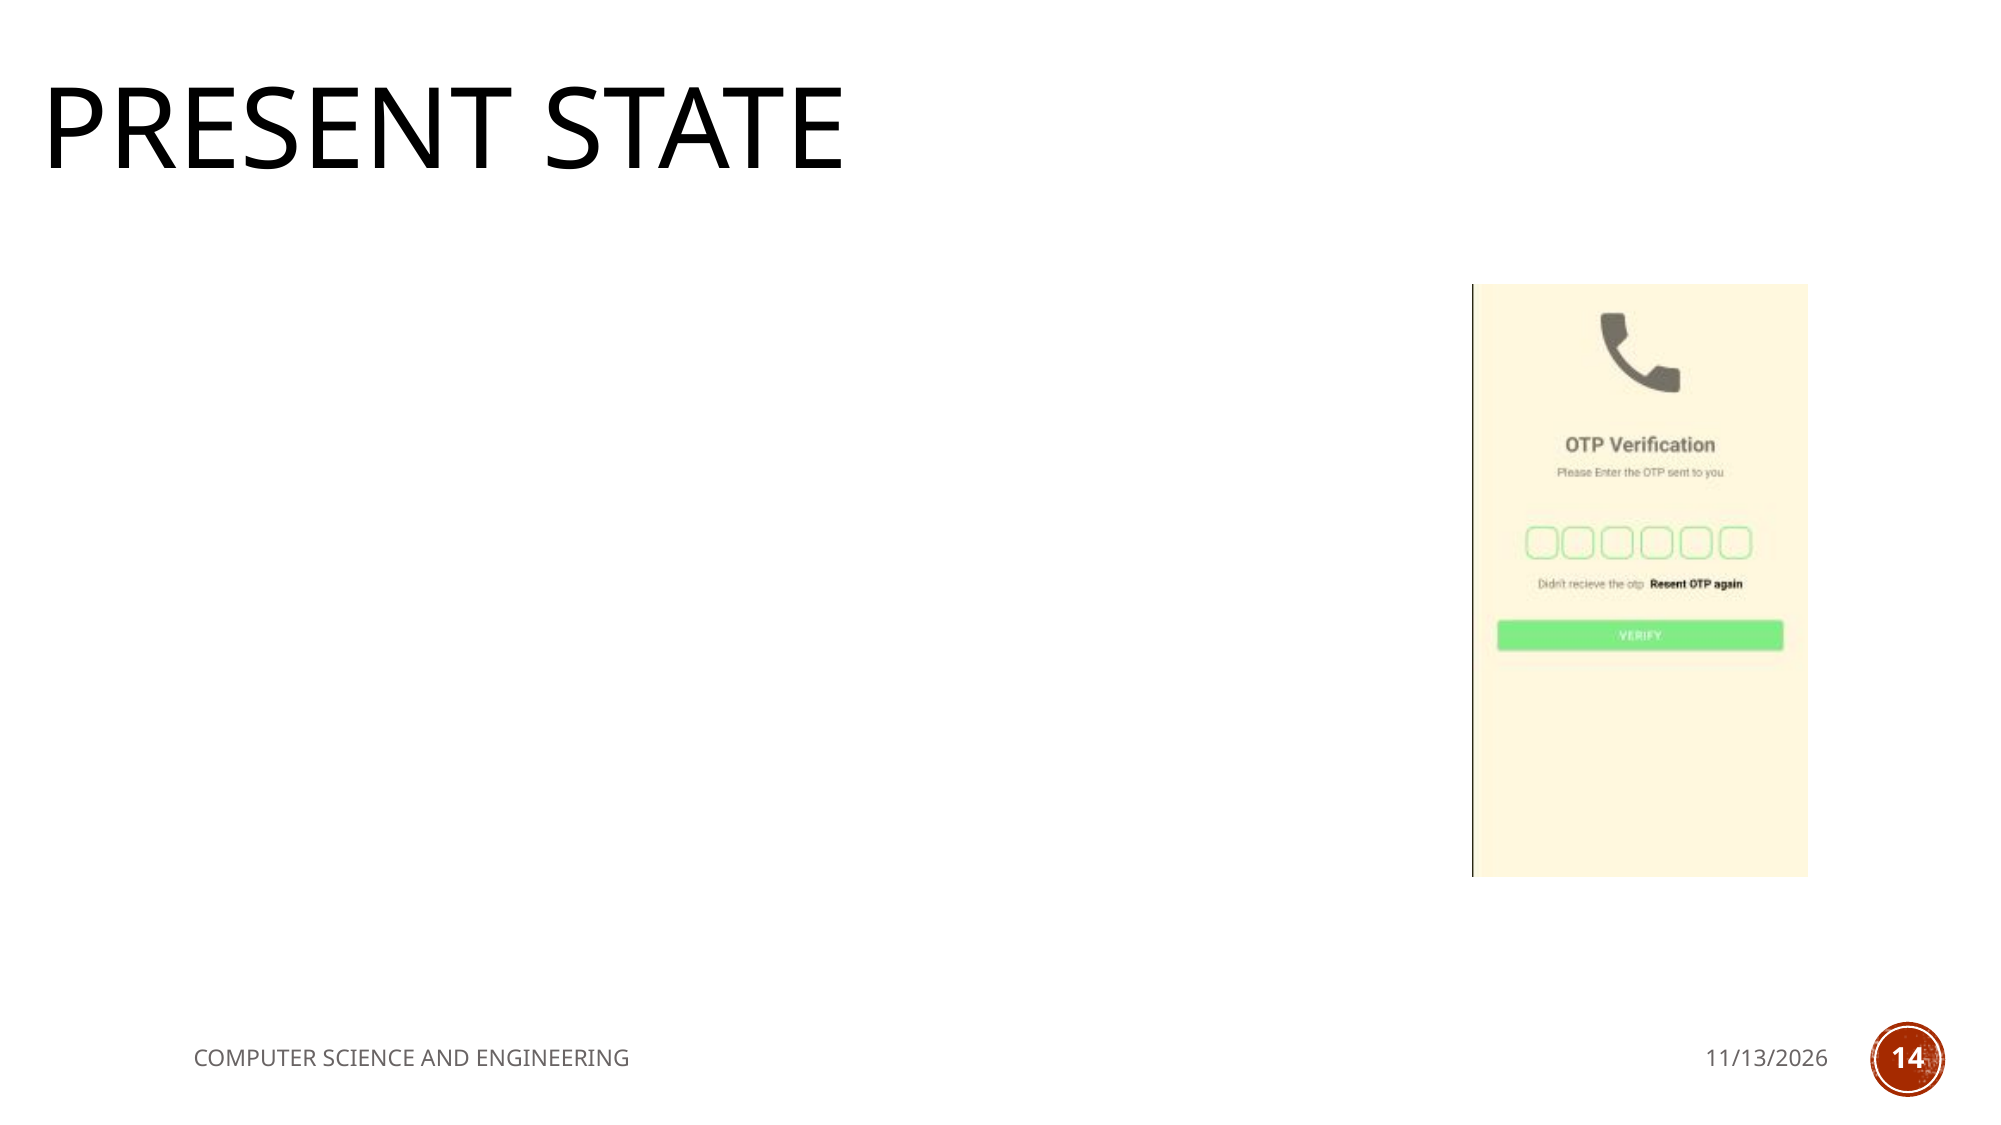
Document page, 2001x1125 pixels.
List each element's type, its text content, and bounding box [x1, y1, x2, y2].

footer COMPUTER SCIENCE AND ENGINEERING [178, 1028, 1217, 1089]
title Present state [25, 0, 1676, 264]
slide_number 14 [1855, 1028, 1961, 1089]
picture [1472, 284, 1808, 877]
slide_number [1306, 1028, 1844, 1089]
